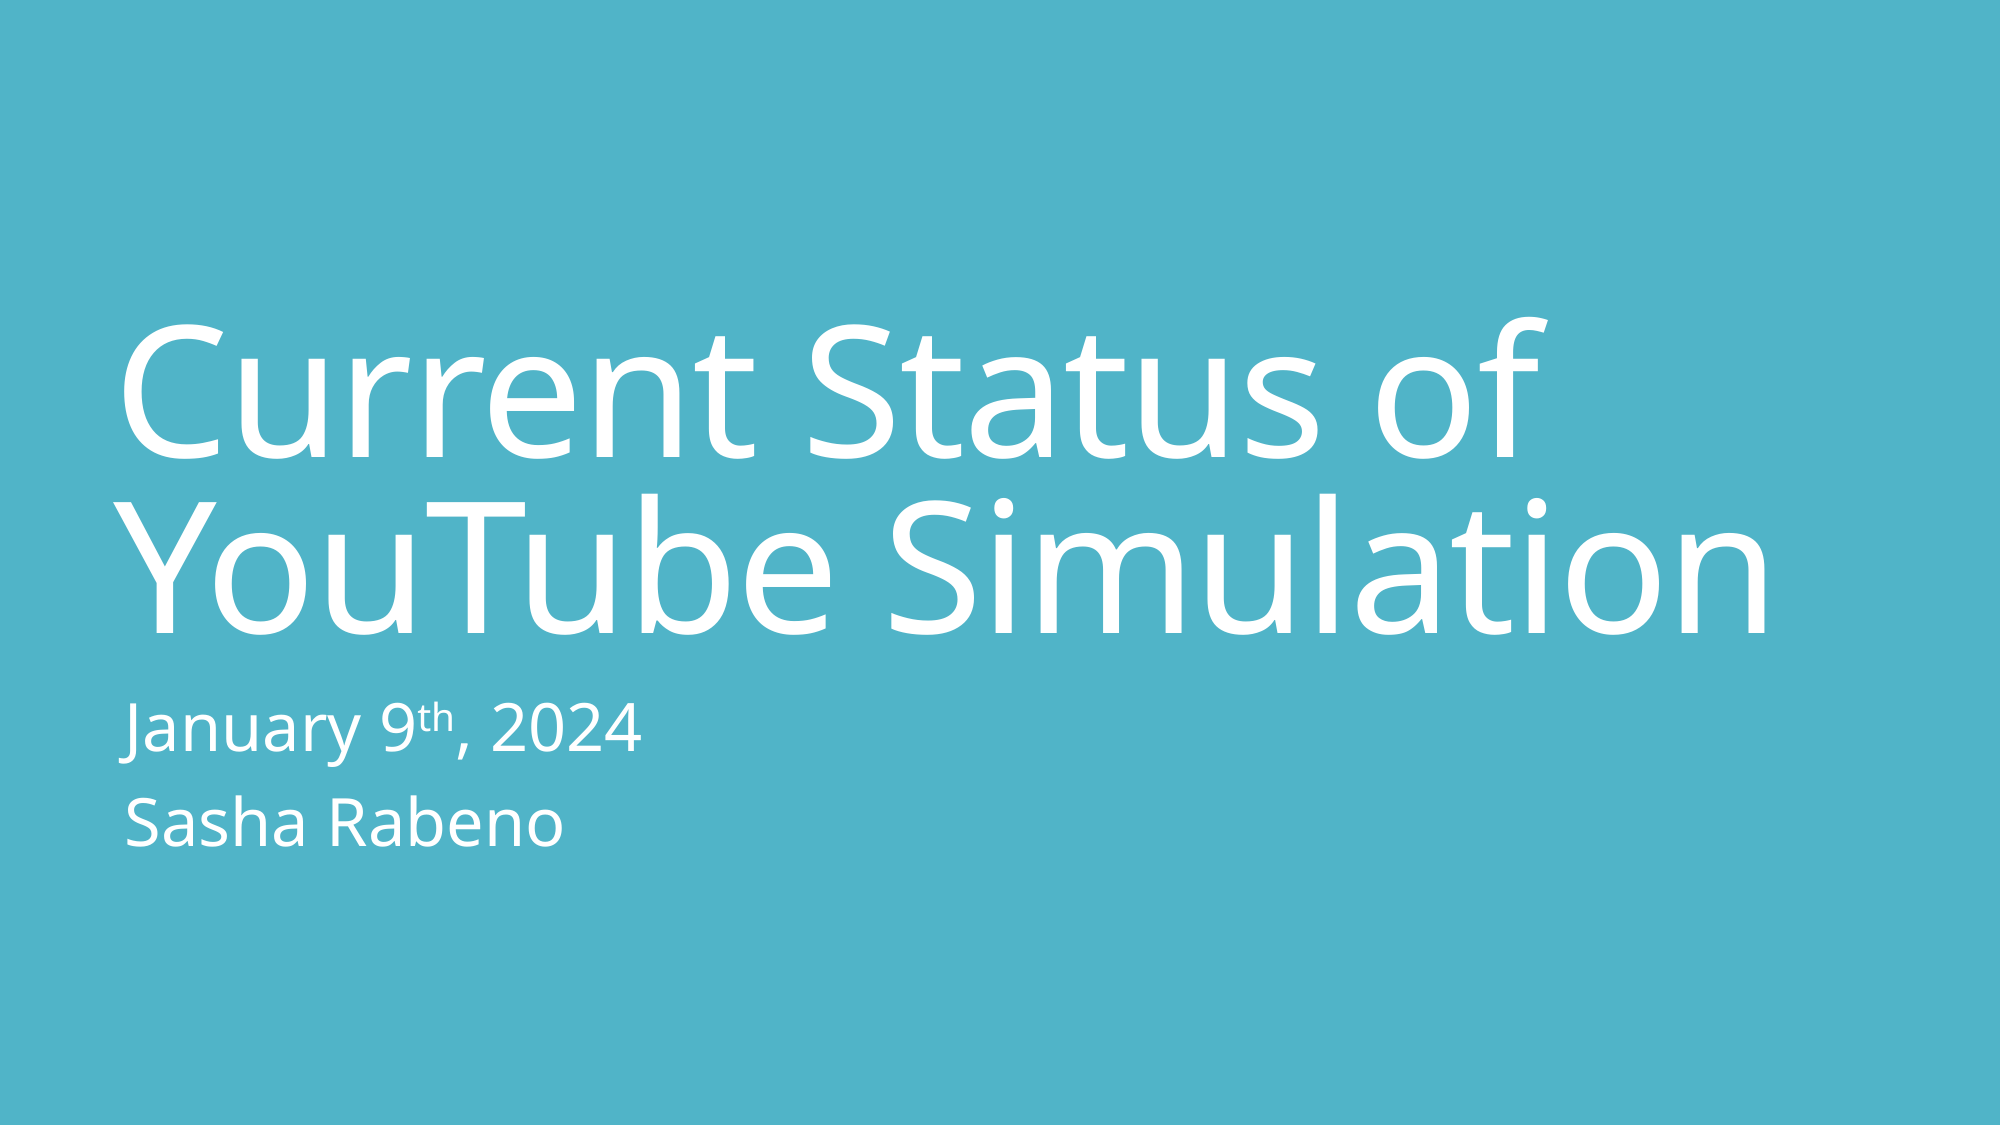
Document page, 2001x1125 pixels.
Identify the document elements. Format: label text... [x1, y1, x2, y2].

title Current Status of YouTube Simulation [98, 126, 1868, 677]
subtitle January 9th, 2024 Sasha Rabeno [109, 690, 1624, 961]
